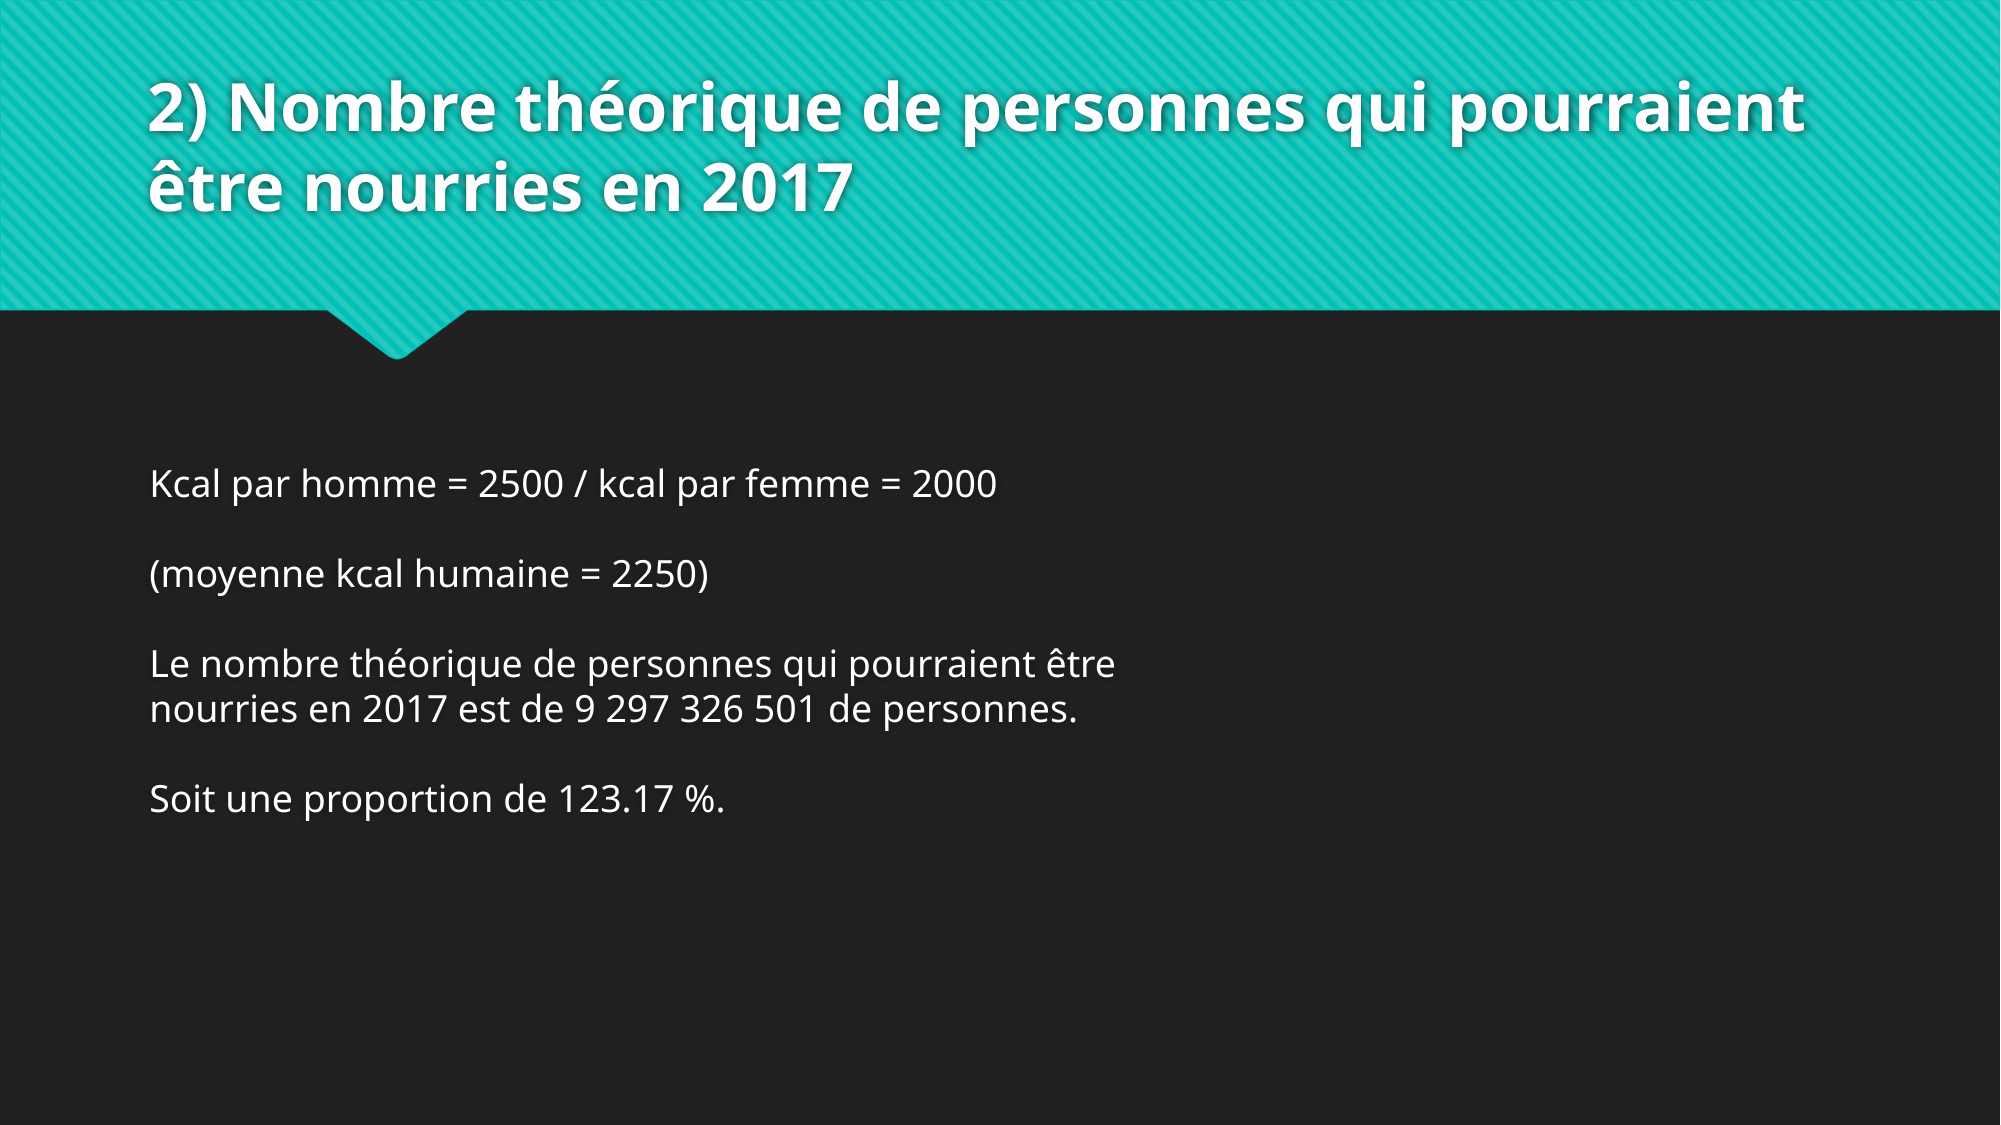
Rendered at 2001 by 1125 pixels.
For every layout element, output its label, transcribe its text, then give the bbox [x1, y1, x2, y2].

list Kcal par homme = 2500 / kcal par femme = 2000 (moyenne kcal humaine = 2250) Le nombre théorique de personnes qui pourraient être nourries en 2017 est de 9 297 326 501 de personnes. Soit une proportion de 123.17 %. [134, 364, 1866, 962]
picture [1, 1, 1999, 357]
title 2) Nombre théorique de personnes qui pourraient être nourries en 2017 [132, 73, 1868, 233]
